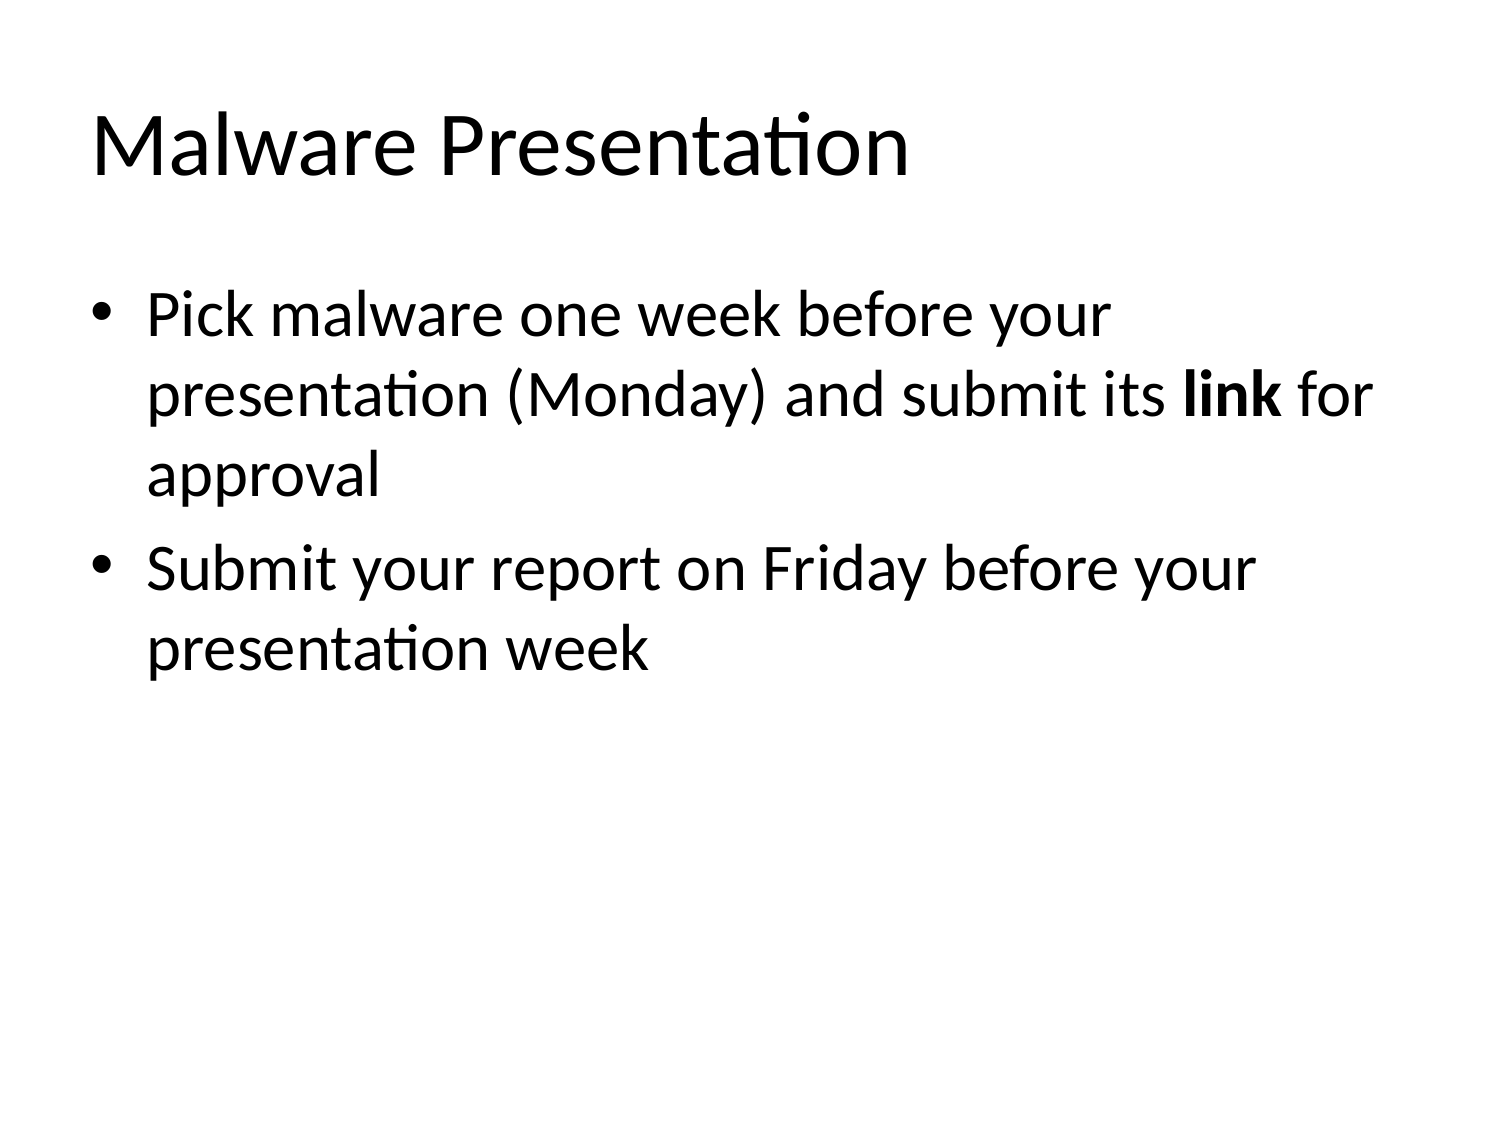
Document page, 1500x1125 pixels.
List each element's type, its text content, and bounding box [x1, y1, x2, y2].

title Malware Presentation [75, 45, 1425, 233]
list Pick malware one week before your presentation (Monday) and submit its link for approval Submit your report on Friday before your presentation week [75, 262, 1425, 1005]
